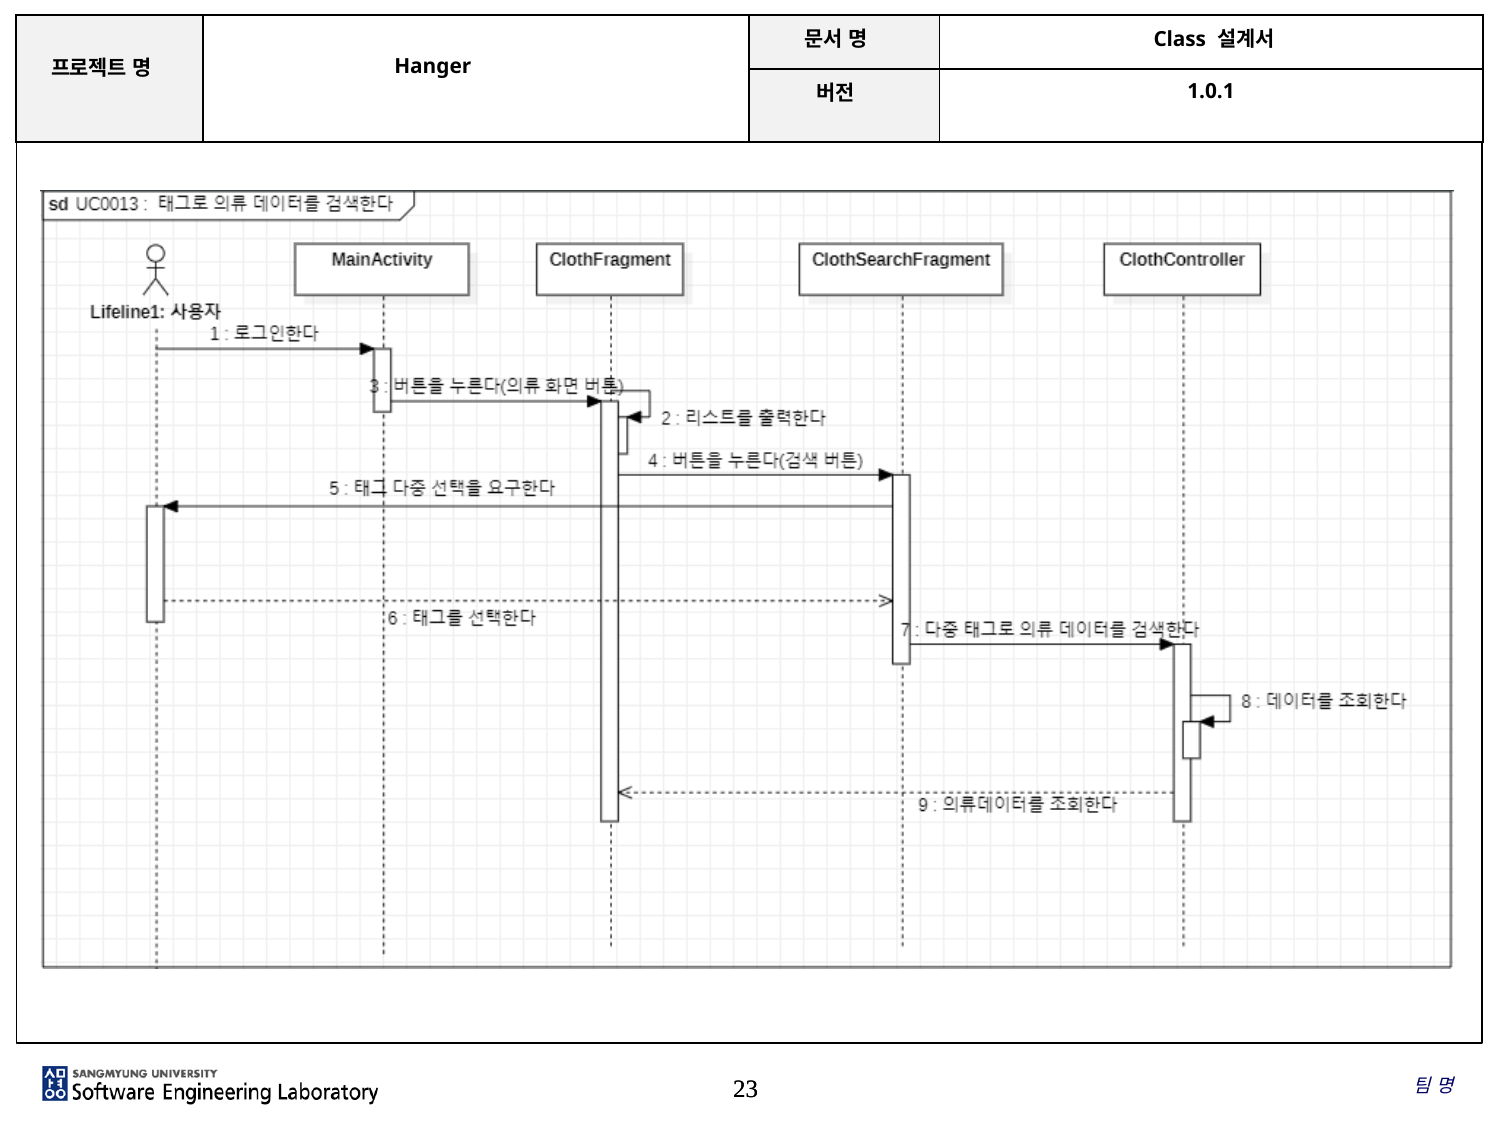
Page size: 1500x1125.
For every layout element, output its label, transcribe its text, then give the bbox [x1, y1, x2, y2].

table_header 문서 명 [750, 16, 939, 68]
table_cell 1.0.1 [940, 70, 1482, 141]
table_cell 버전 [750, 70, 939, 141]
table_header Class 설계서 [940, 16, 1482, 68]
footer 팀 명 [994, 1060, 1454, 1110]
picture [40, 190, 1454, 970]
table_header 프로젝트 명 [17, 16, 202, 141]
picture [42, 1066, 382, 1106]
table_header Hanger [204, 16, 748, 141]
